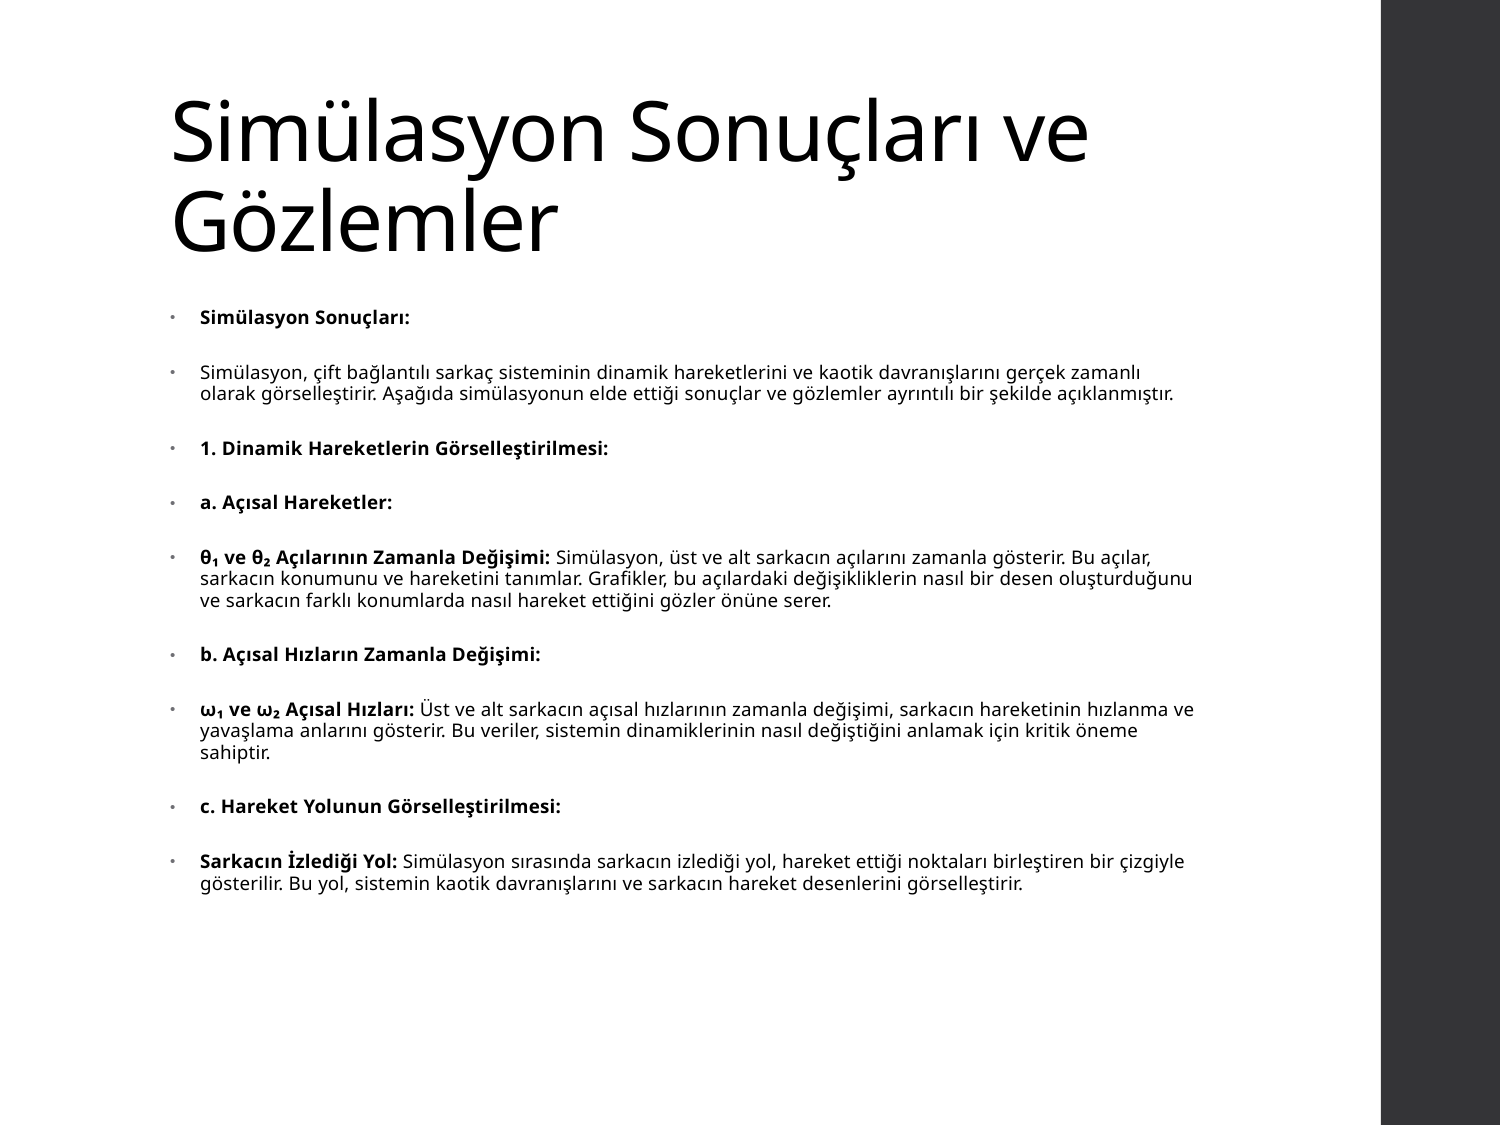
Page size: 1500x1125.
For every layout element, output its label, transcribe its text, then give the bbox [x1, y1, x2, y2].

list Simülasyon Sonuçları: Simülasyon, çift bağlantılı sarkaç sisteminin dinamik hareketlerini ve kaotik davranışlarını gerçek zamanlı olarak görselleştirir. Aşağıda simülasyonun elde ettiği sonuçlar ve gözlemler ayrıntılı bir şekilde açıklanmıştır. 1. Dinamik Hareketlerin Görselleştirilmesi: a. Açısal Hareketler: θ₁ ve θ₂ Açılarının Zamanla Değişimi: Simülasyon, üst ve alt sarkacın açılarını zamanla gösterir. Bu açılar, sarkacın konumunu ve hareketini tanımlar. Grafikler, bu açılardaki değişikliklerin nasıl bir desen oluşturduğunu ve sarkacın farklı konumlarda nasıl hareket ettiğini gözler önüne serer. b. Açısal Hızların Zamanla Değişimi: ω₁ ve ω₂ Açısal Hızları: Üst ve alt sarkacın açısal hızlarının zamanla değişimi, sarkacın hareketinin hızlanma ve yavaşlama anlarını gösterir. Bu veriler, sistemin dinamiklerinin nasıl değiştiğini anlamak için kritik öneme sahiptir. c. Hareket Yolunun Görselleştirilmesi: Sarkacın İzlediği Yol: Simülasyon sırasında sarkacın izlediği yol, hareket ettiği noktaları birleştiren bir çizgiyle gösterilir. Bu yol, sistemin kaotik davranışlarını ve sarkacın hareket desenlerini görselleştirir. [155, 299, 1213, 1014]
title Simülasyon Sonuçları ve Gözlemler [155, 60, 1348, 278]
